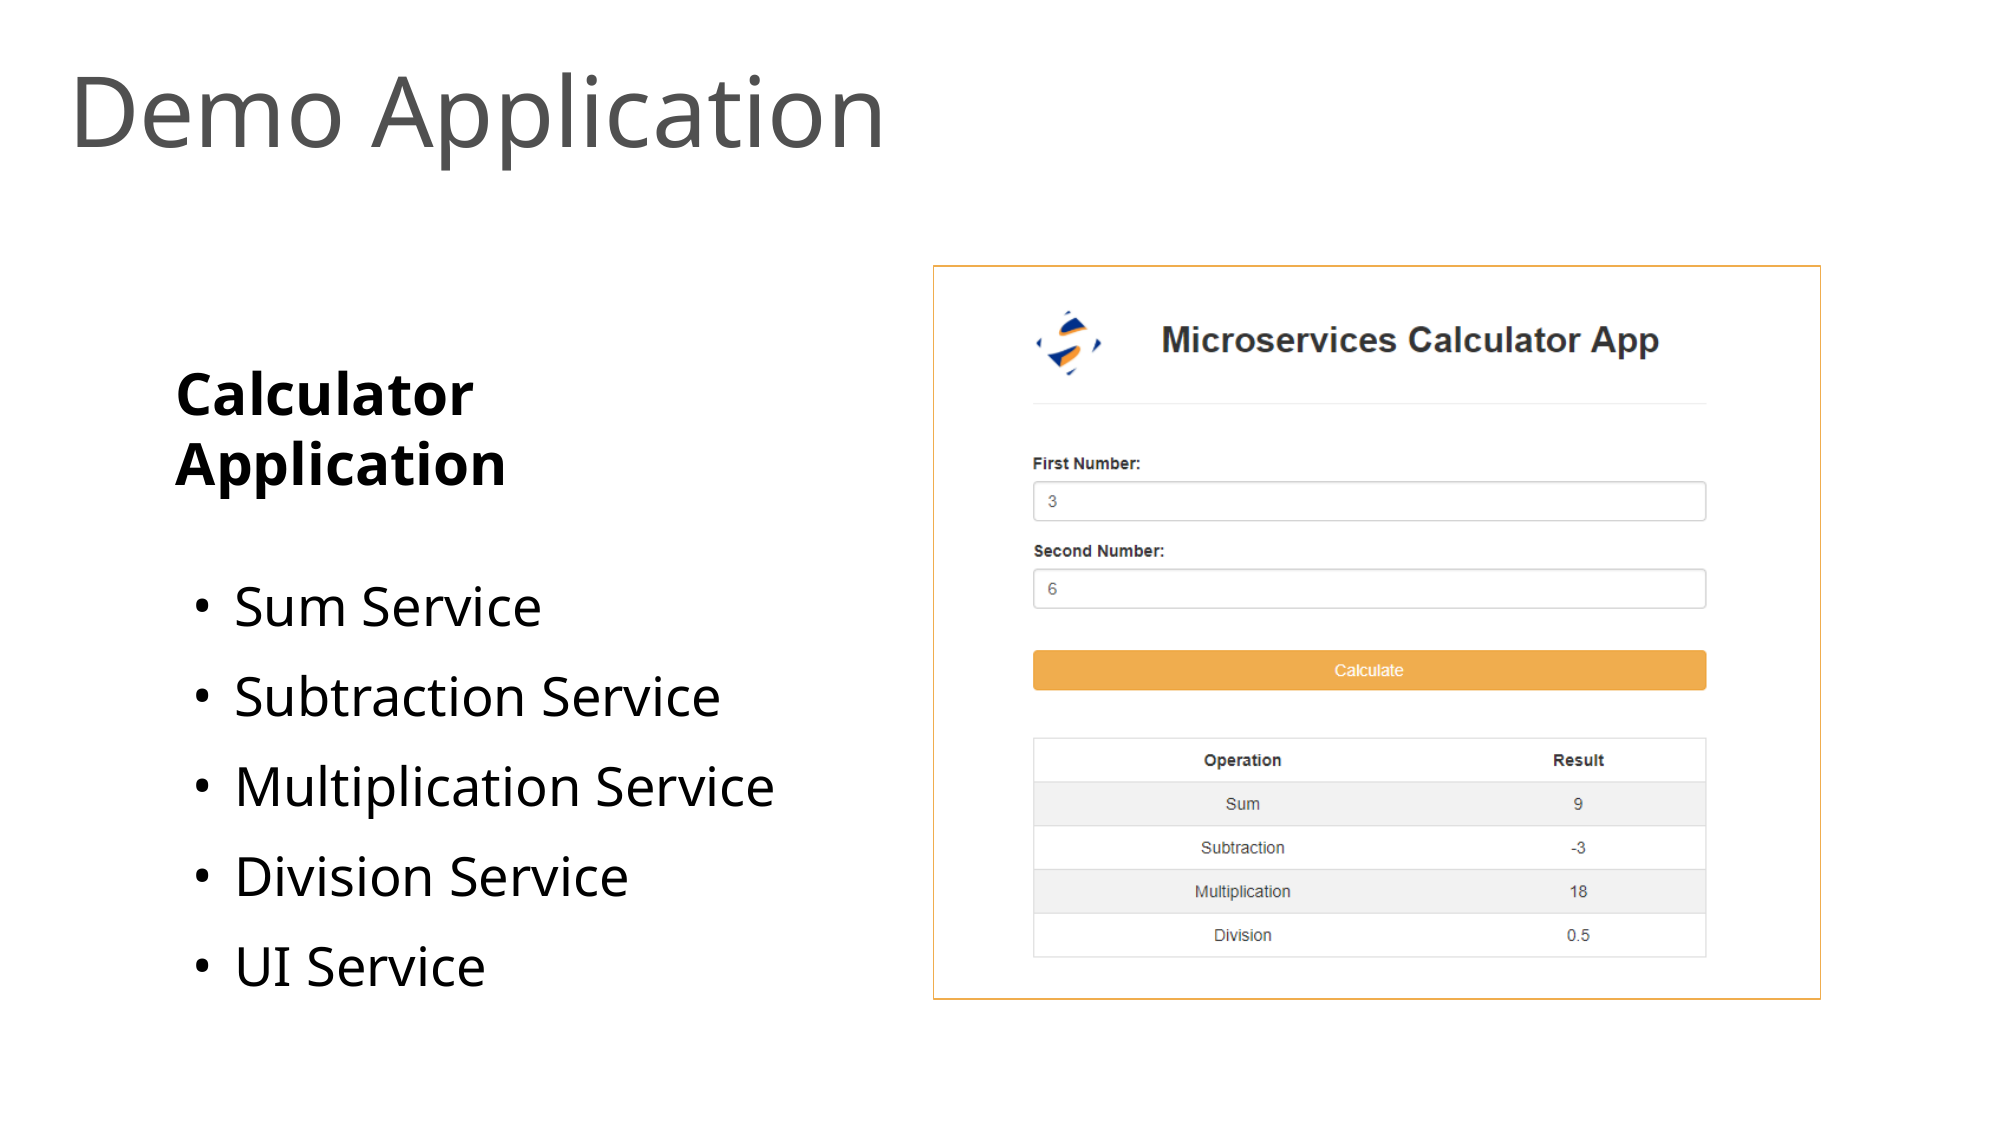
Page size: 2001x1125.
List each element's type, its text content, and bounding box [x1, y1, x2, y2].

picture [934, 266, 1821, 999]
text_box Calculator Application Sum Service Subtraction Service Multiplication Service Division Service UI Service [100, 349, 915, 992]
text_box Demo Application [44, 47, 1957, 196]
